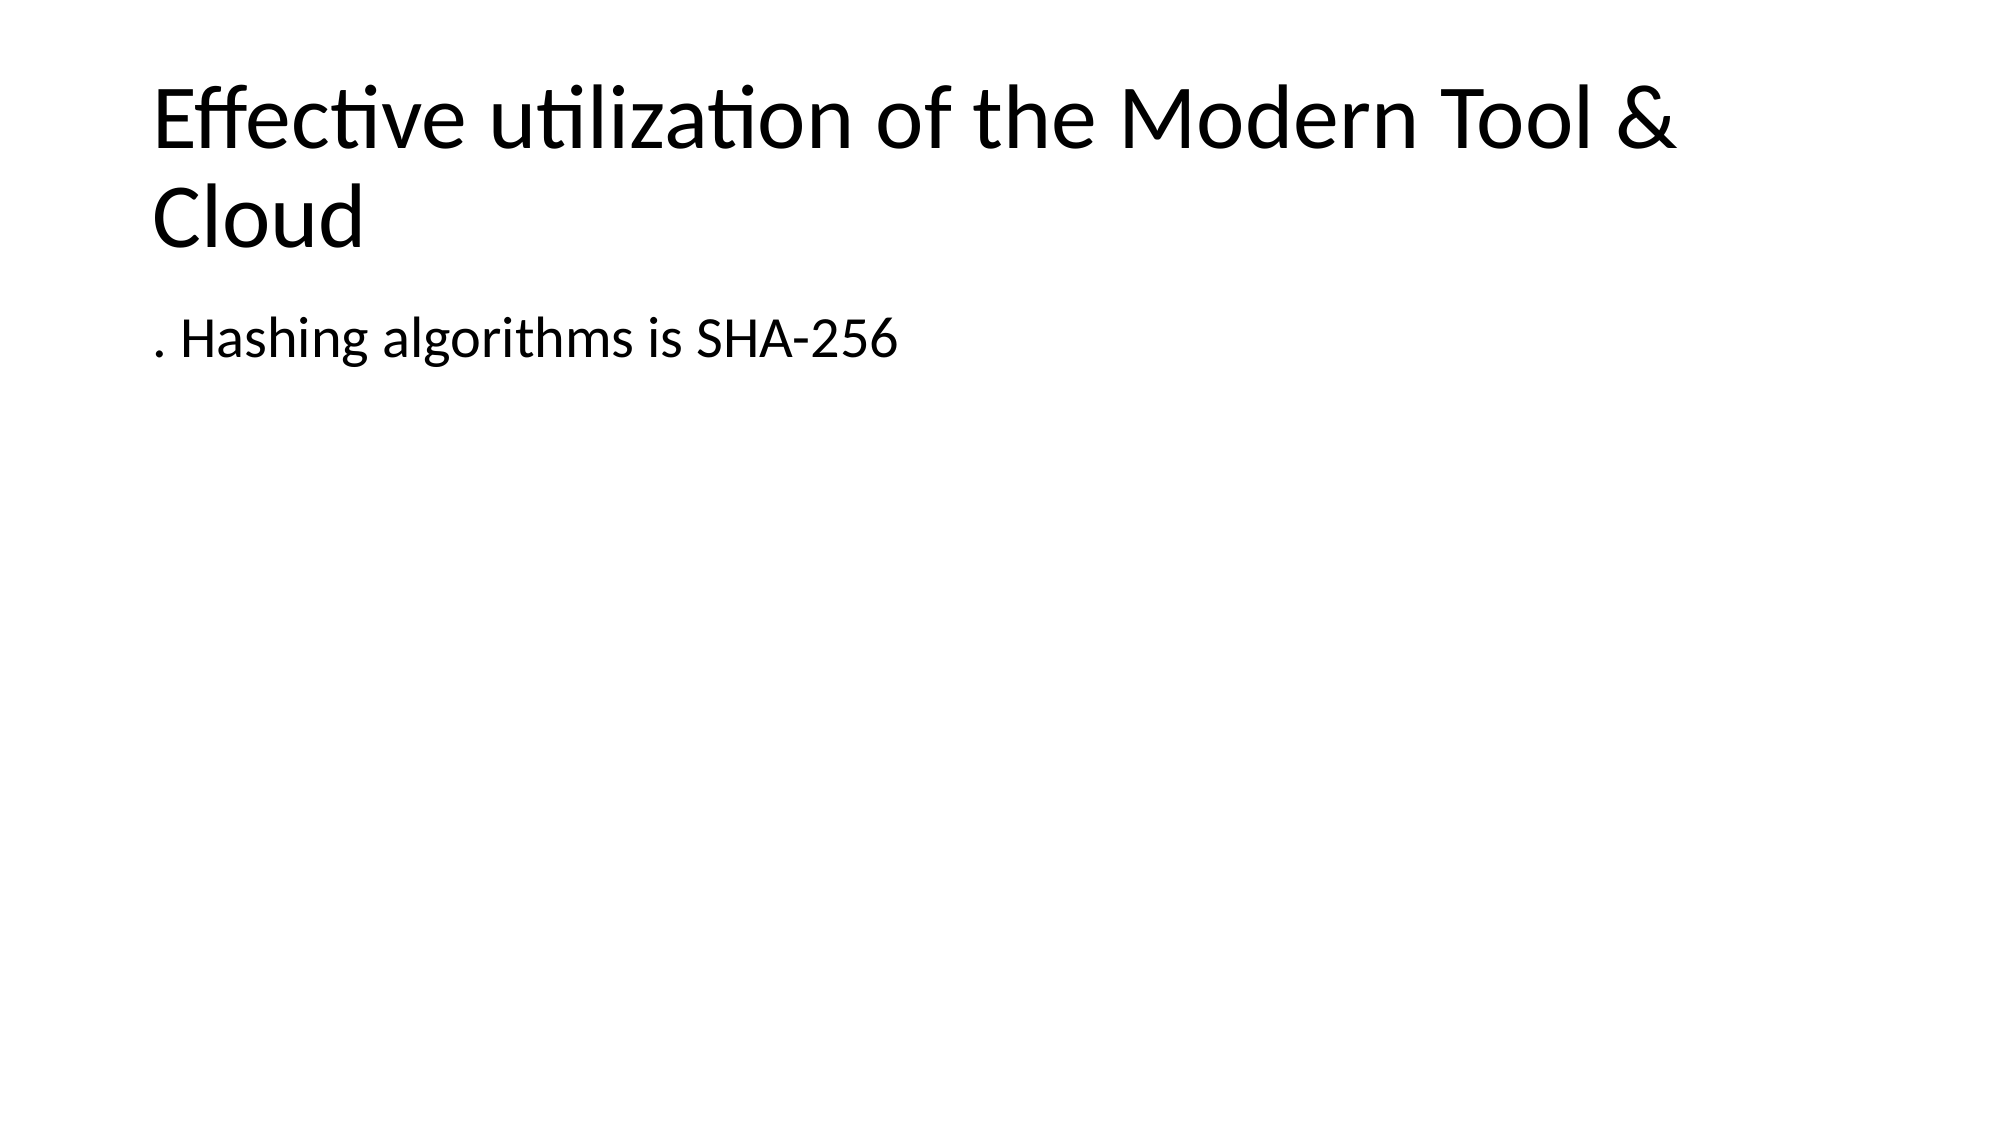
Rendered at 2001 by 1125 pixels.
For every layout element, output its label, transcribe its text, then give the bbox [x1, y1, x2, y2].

list . Hashing algorithms is SHA-256 [137, 299, 1863, 1014]
title Effective utilization of the Modern Tool & Cloud [137, 59, 1863, 278]
